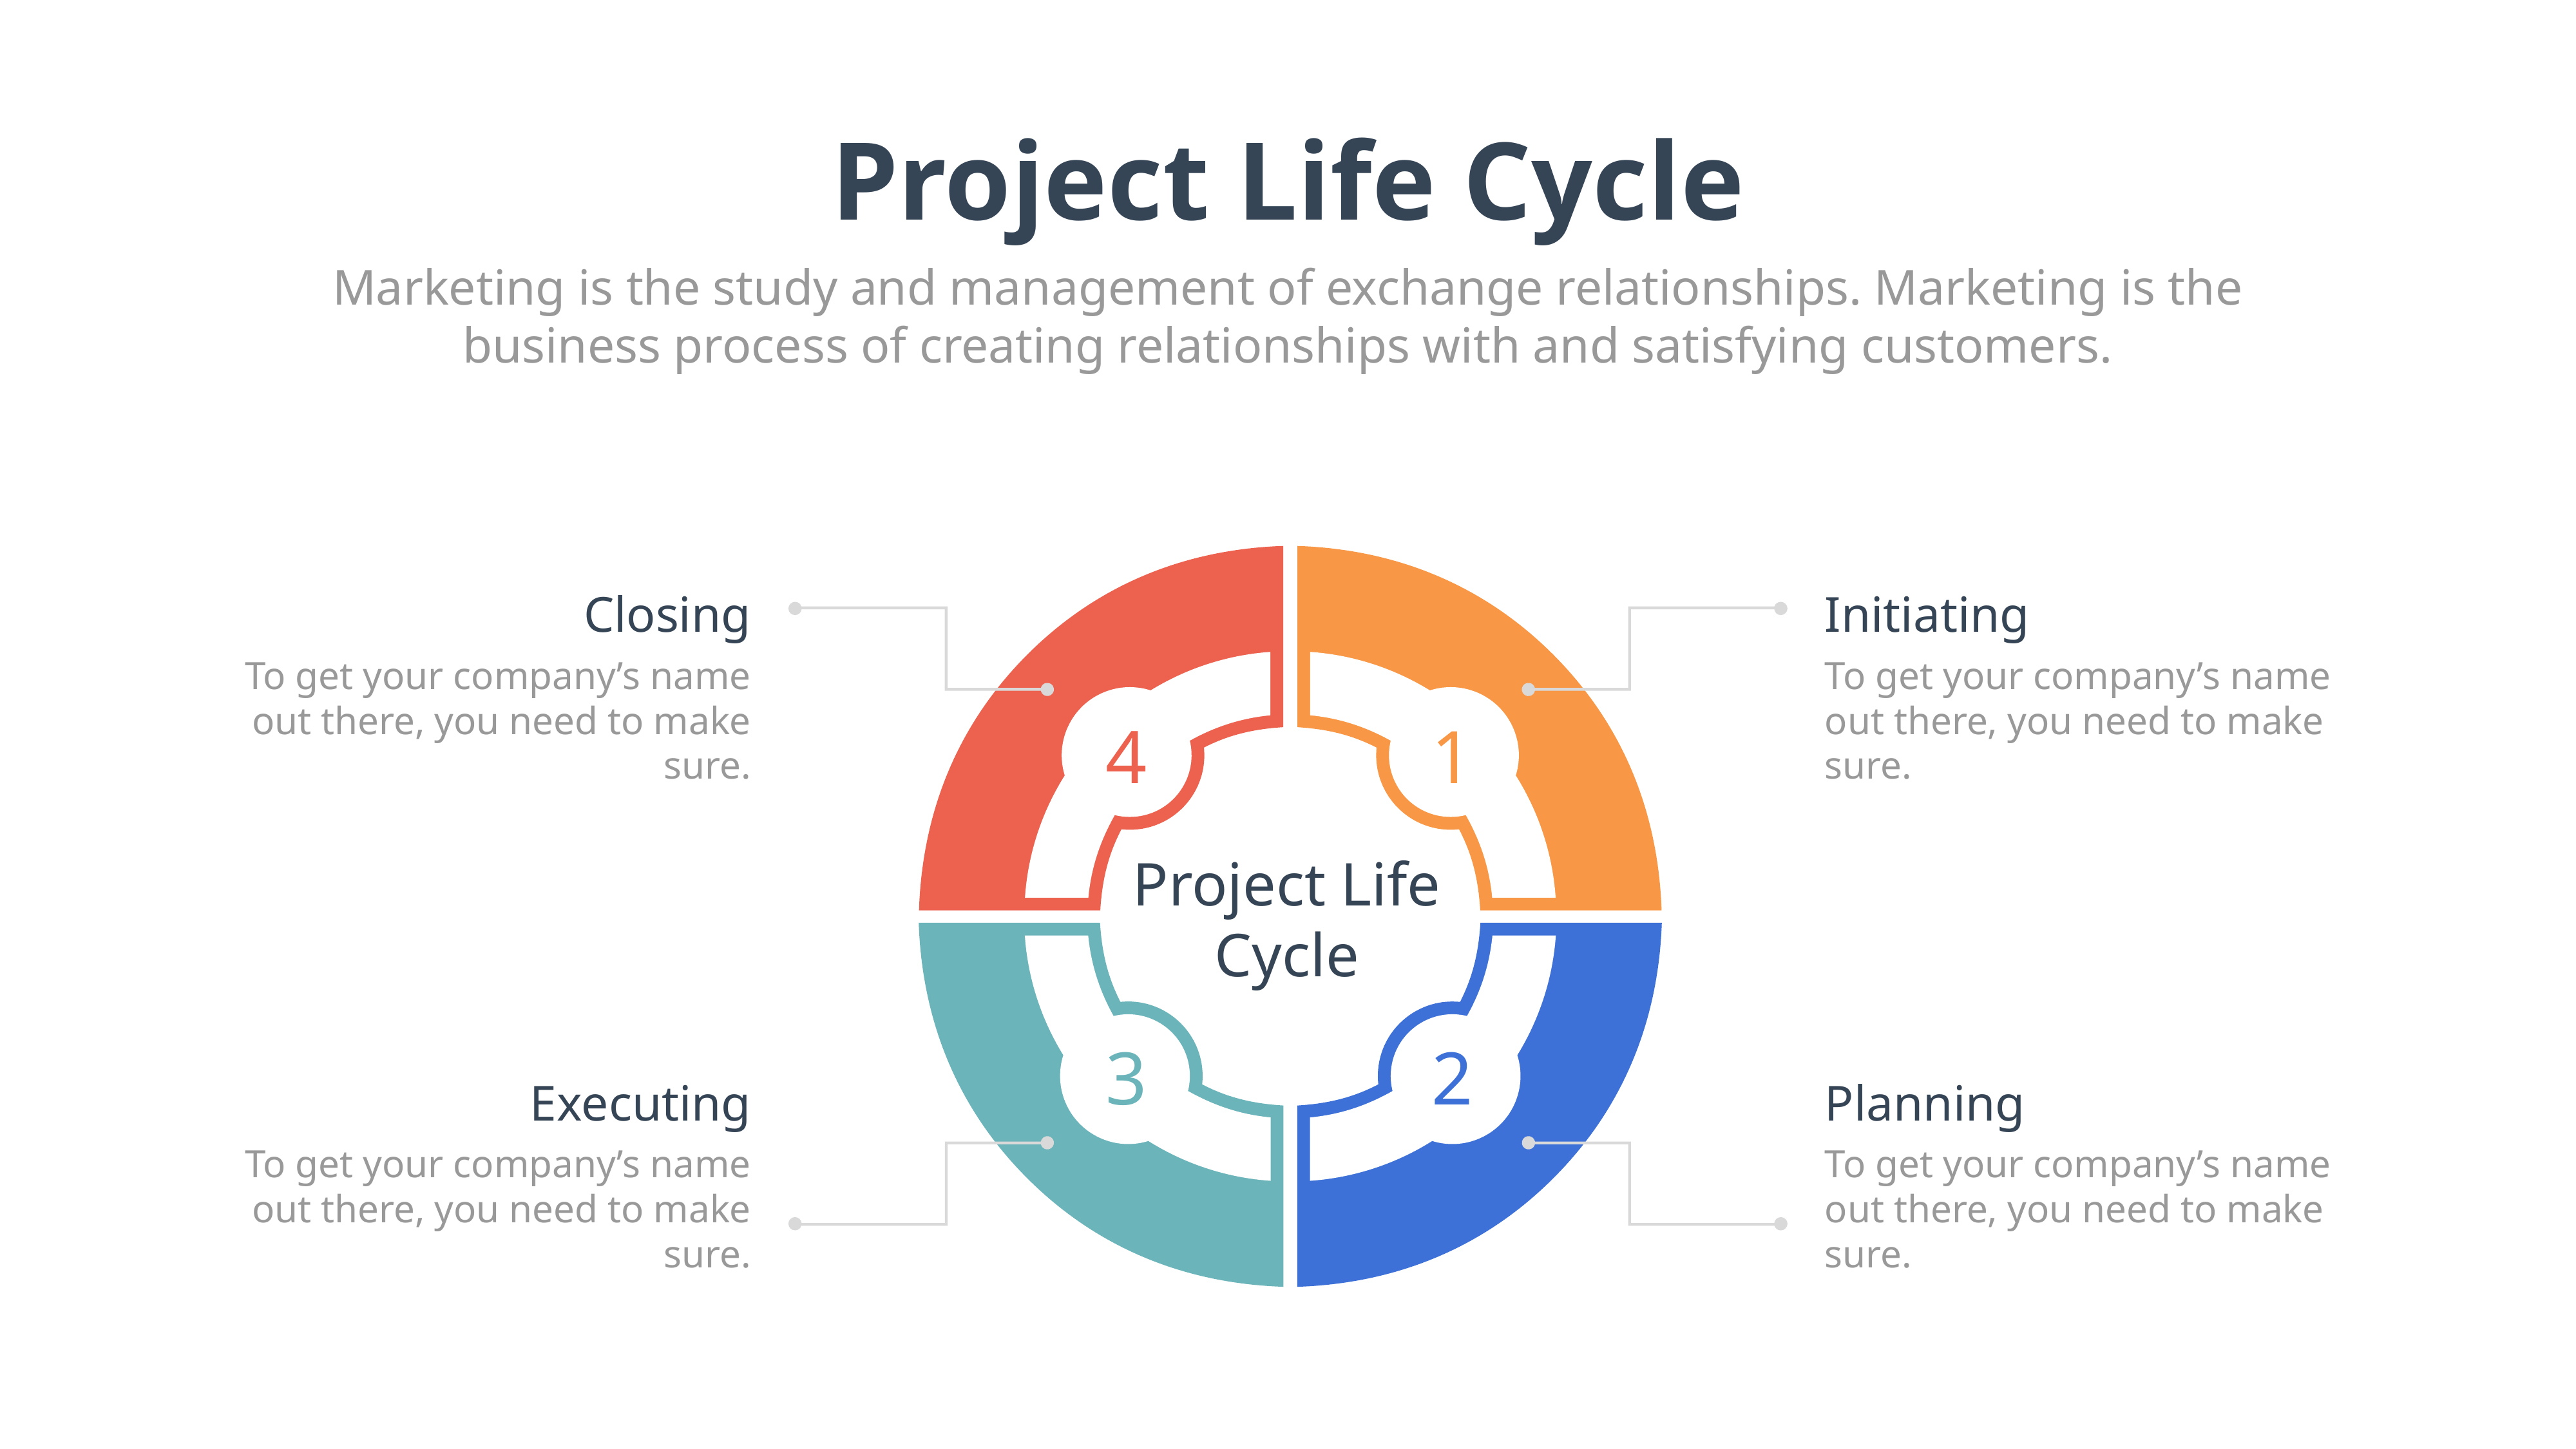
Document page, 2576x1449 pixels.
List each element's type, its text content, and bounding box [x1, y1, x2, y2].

text_box 4 [1083, 706, 1169, 803]
text_box 1 [1409, 706, 1496, 803]
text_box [190, 579, 761, 748]
text_box [919, 545, 1284, 911]
text_box Project Life Cycle [821, 108, 1755, 247]
text_box 3 [1083, 1027, 1169, 1124]
text_box 2 [1409, 1027, 1496, 1124]
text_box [1815, 1067, 2385, 1236]
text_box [1815, 579, 2385, 748]
text_box [788, 601, 1054, 696]
text_box [1297, 922, 1662, 1287]
text_box [1297, 545, 1662, 911]
text_box Marketing is the study and management of exchange relationships. Marketing is the business process of creating relationships with and satisfying customers. [281, 251, 2295, 377]
text_box [1025, 652, 1271, 898]
text_box Project Life Cycle [1094, 842, 1480, 994]
text_box [919, 922, 1284, 1287]
text_box [1024, 935, 1271, 1181]
text_box [788, 1136, 1054, 1231]
text_box [1522, 601, 1788, 696]
text_box [1522, 1136, 1788, 1231]
text_box [1310, 652, 1556, 898]
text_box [190, 1067, 761, 1236]
text_box [1310, 935, 1556, 1181]
